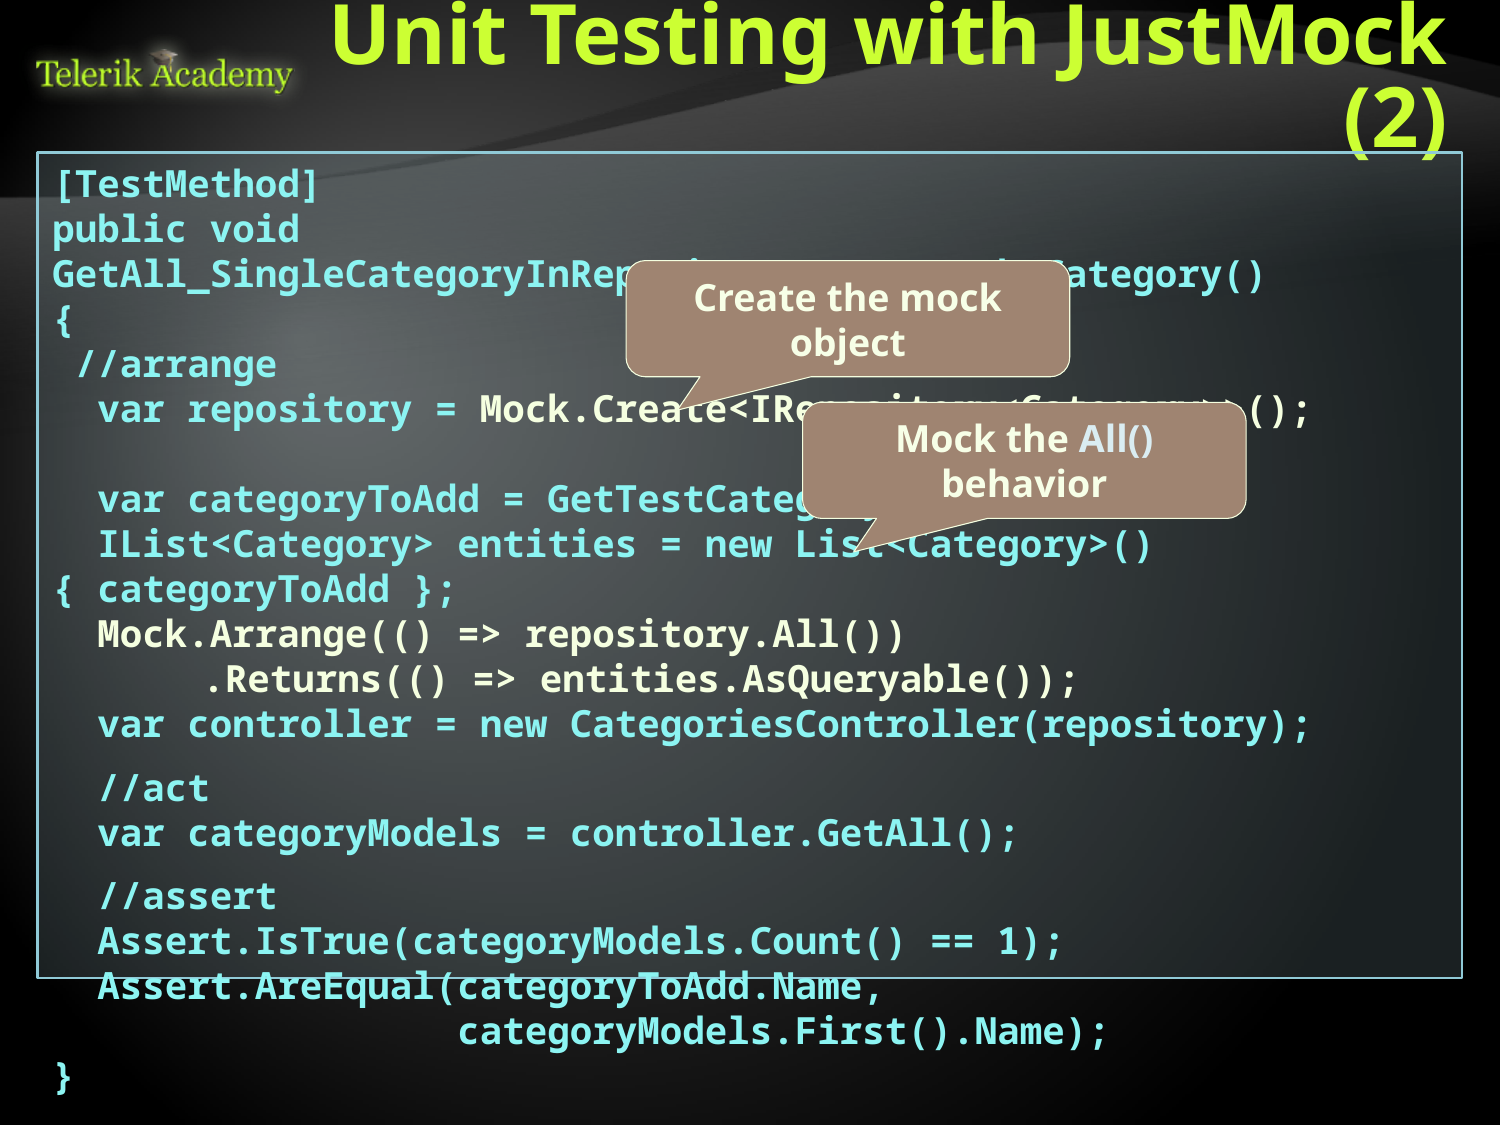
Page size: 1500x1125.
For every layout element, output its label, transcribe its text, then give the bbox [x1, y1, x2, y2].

list [TestMethod] public void GetAll_SingleCategoryInRepository_ReturnsTheCategory() { //arrange var repository = Mock.Create<IRepository<Category>>(); var categoryToAdd = GetTestCategory(); IList<Category> entities = new List<Category>(){ categoryToAdd }; Mock.Arrange(() => repository.All()) .Returns(() => entities.AsQueryable()); var controller = new CategoriesController(repository); //act var categoryModels = controller.GetAll(); //assert Assert.IsTrue(categoryModels.Count() == 1); Assert.AreEqual(categoryToAdd.Name, categoryModels.First().Name); } [36, 151, 1463, 979]
picture [0, 0, 1500, 1125]
text_box Mock the All() behavior [802, 402, 1247, 552]
title Unit Testing with JustMock (2) [300, 12, 1463, 150]
text_box Create the mock object [626, 260, 1070, 411]
